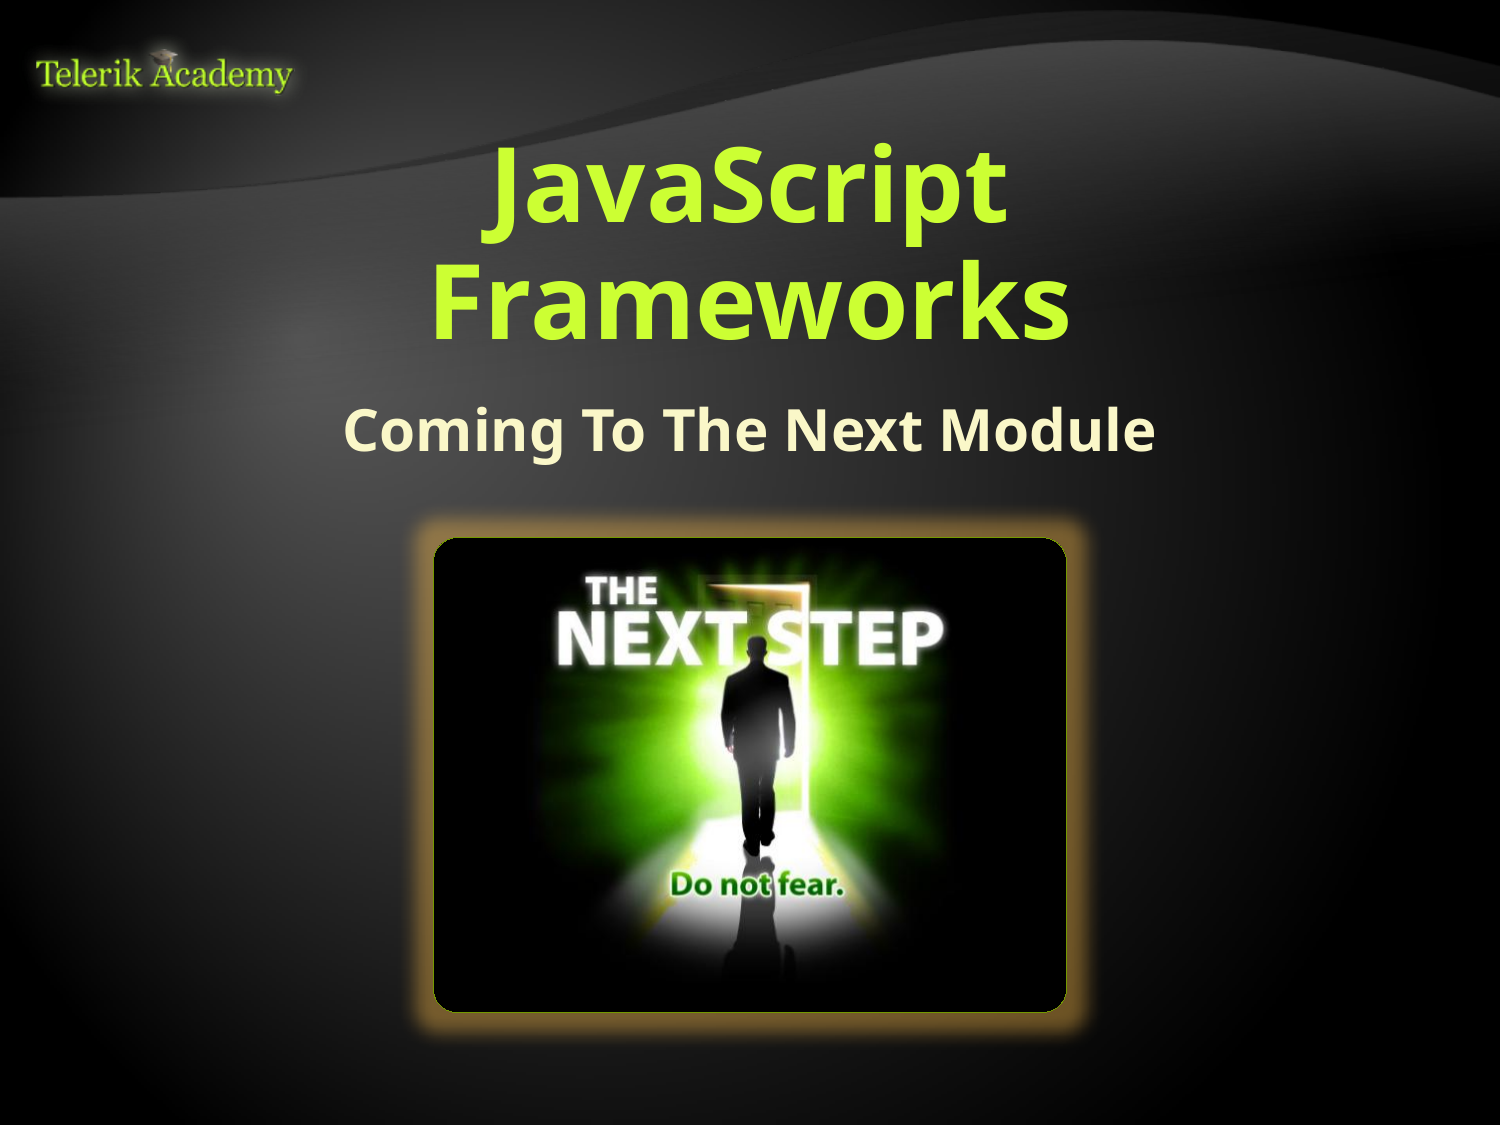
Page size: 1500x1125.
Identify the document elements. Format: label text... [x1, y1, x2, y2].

title JavaScript Frameworks [162, 112, 1338, 375]
picture [0, 0, 1500, 1125]
subtitle Coming To The Next Module [162, 381, 1338, 475]
